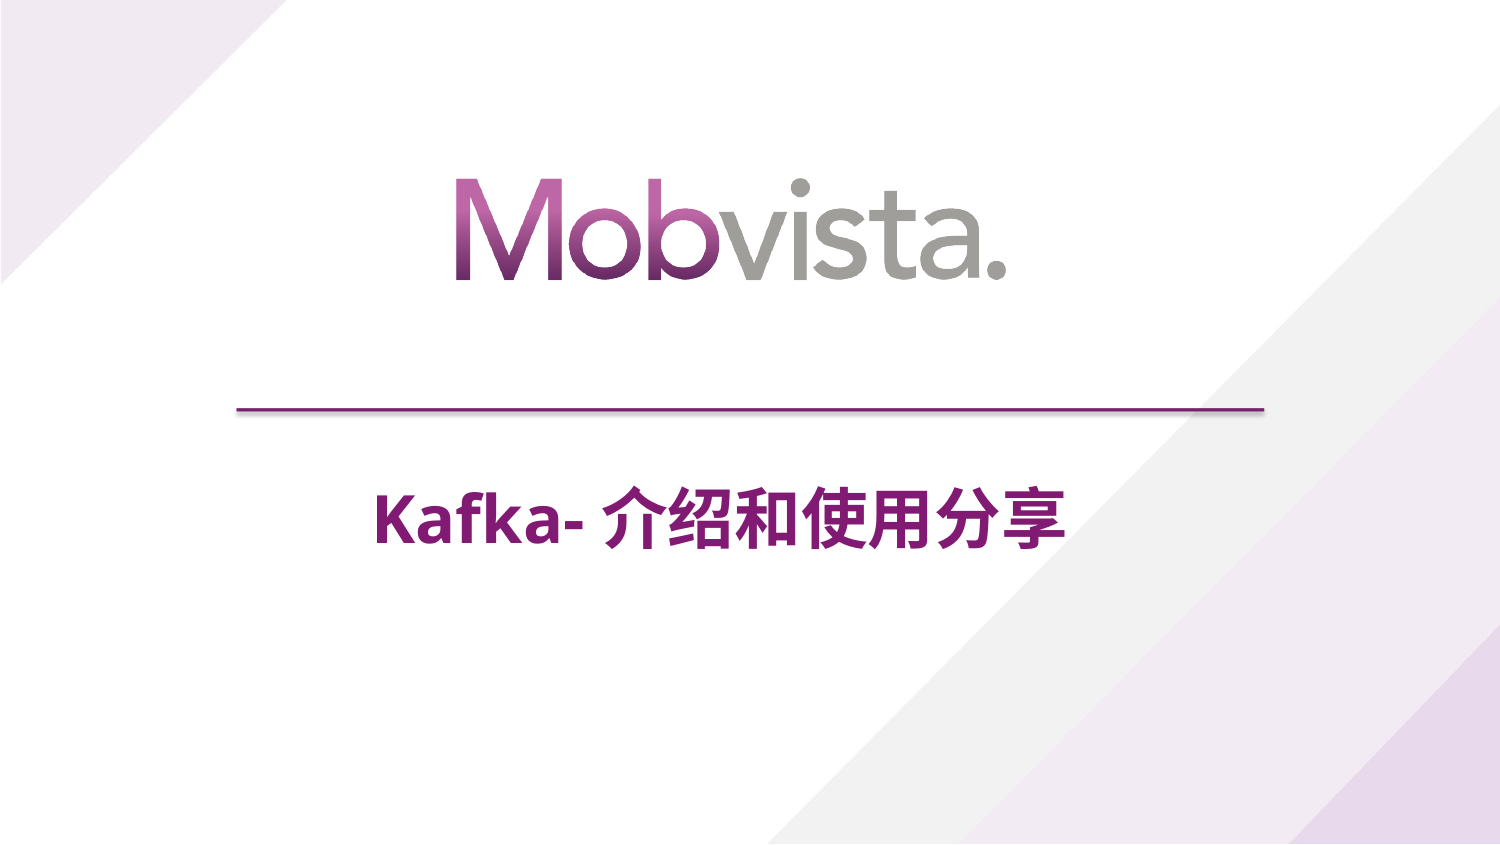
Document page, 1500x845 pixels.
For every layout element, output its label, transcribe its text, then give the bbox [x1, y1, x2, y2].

subtitle Kafka-介绍和使用分享 [194, 469, 1245, 685]
picture [0, 0, 1500, 844]
